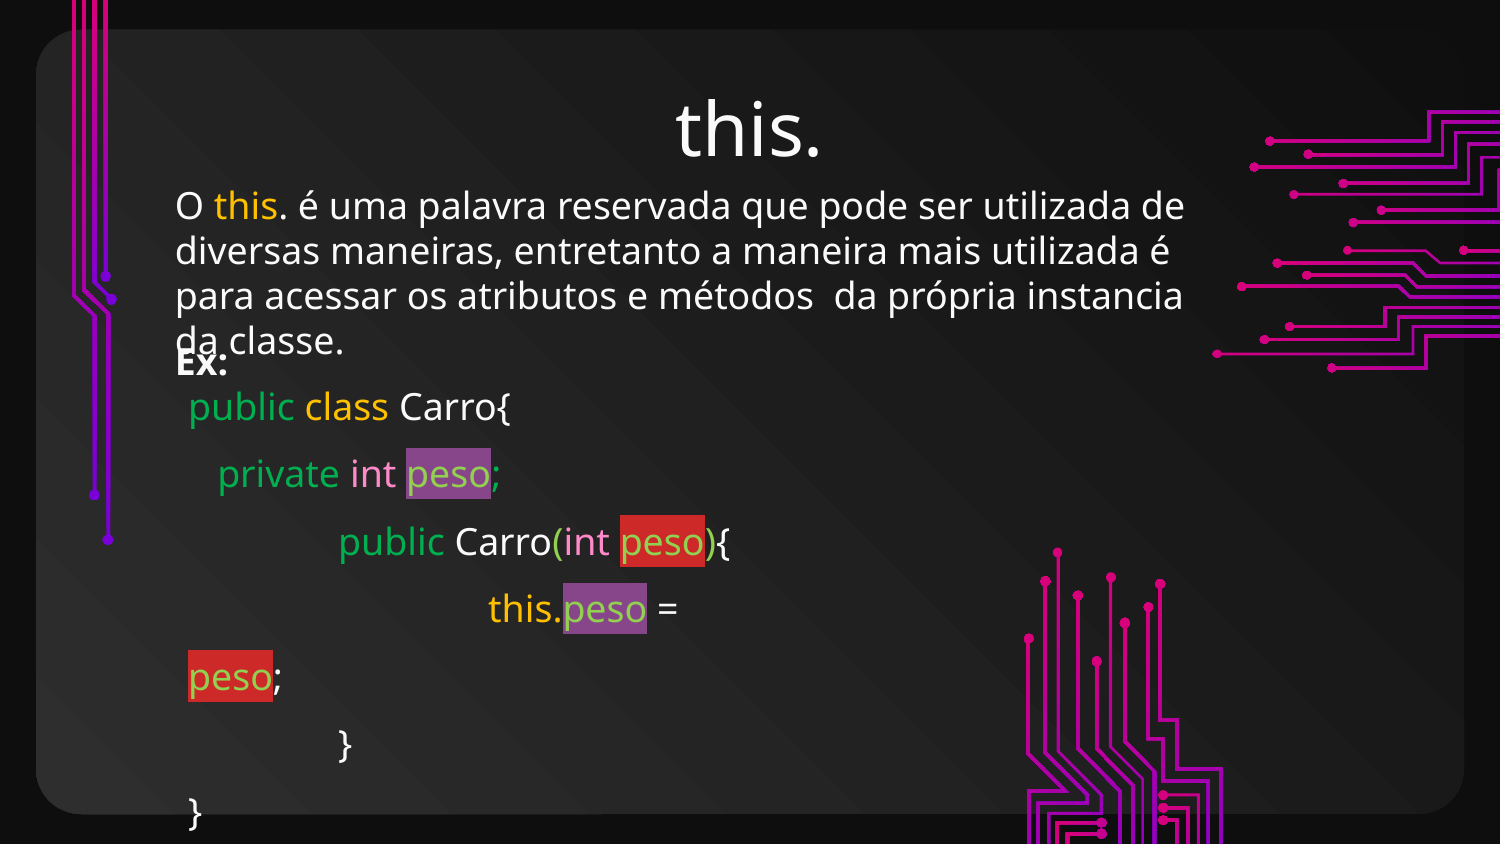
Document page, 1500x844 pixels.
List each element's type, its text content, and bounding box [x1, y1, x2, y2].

text_box public class Carro{ private int peso; public Carro(int peso){ this.peso = peso; } } [173, 345, 763, 759]
text_box O this. é uma palavra reservada que pode ser utilizada de diversas maneiras, entretanto a maneira mais utilizada é para acessar os atributos e métodos da própria instancia da classe. [159, 166, 1234, 322]
title this. [118, 72, 1382, 167]
text_box Ex: [159, 322, 524, 393]
